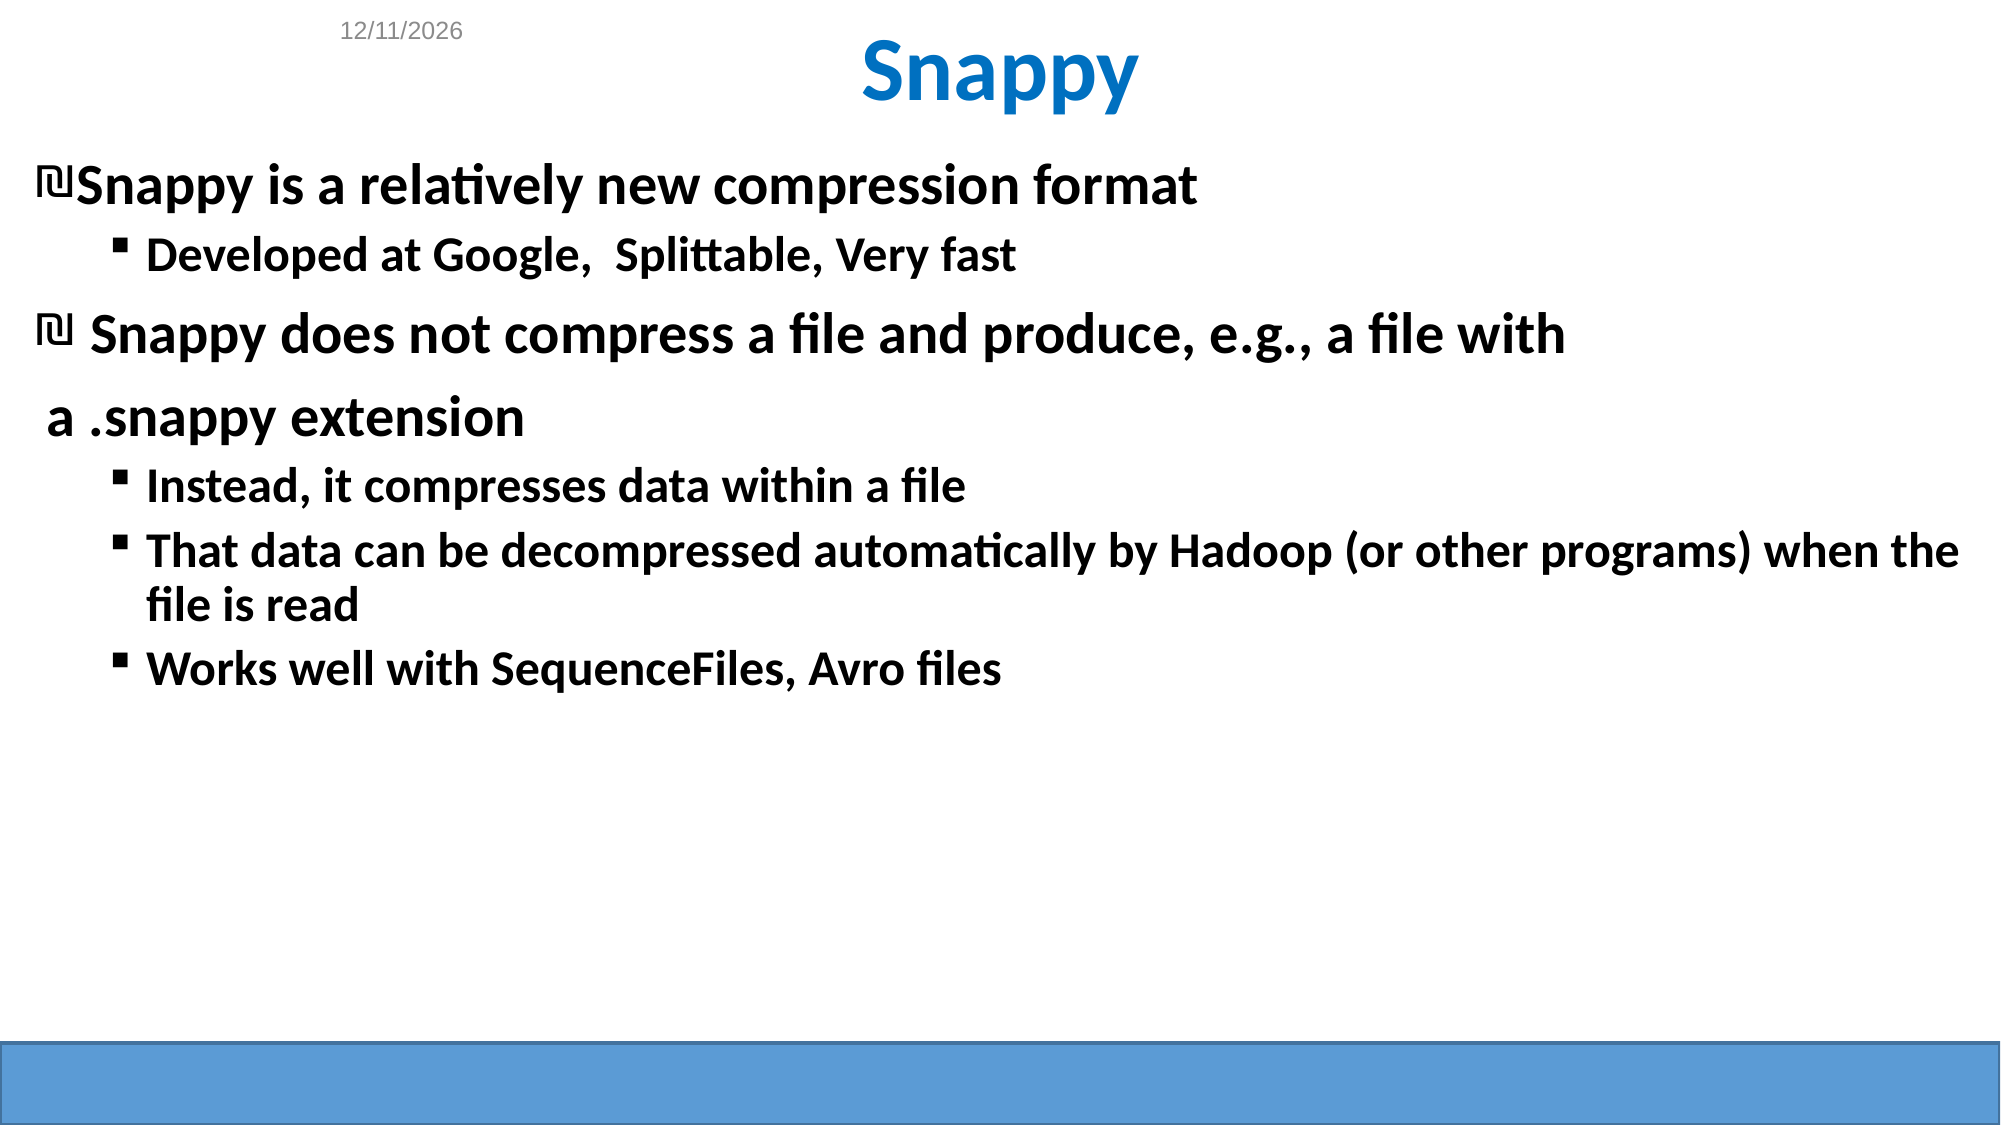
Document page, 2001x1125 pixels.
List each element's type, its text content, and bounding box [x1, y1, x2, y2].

text_box [324, 2, 800, 57]
text_box Snappy [18, 11, 1984, 129]
text_box Snappy is a relatively new compression format Developed at Google, Splittable, Very fast Snappy does not compress a file and produce, e.g., a file with a .snappy extension Instead, it compresses data within a file That data can be decompressed automatically by Hadoop (or other programs) when the file is read Works well with SequenceFiles, Avro files [18, 147, 1984, 992]
